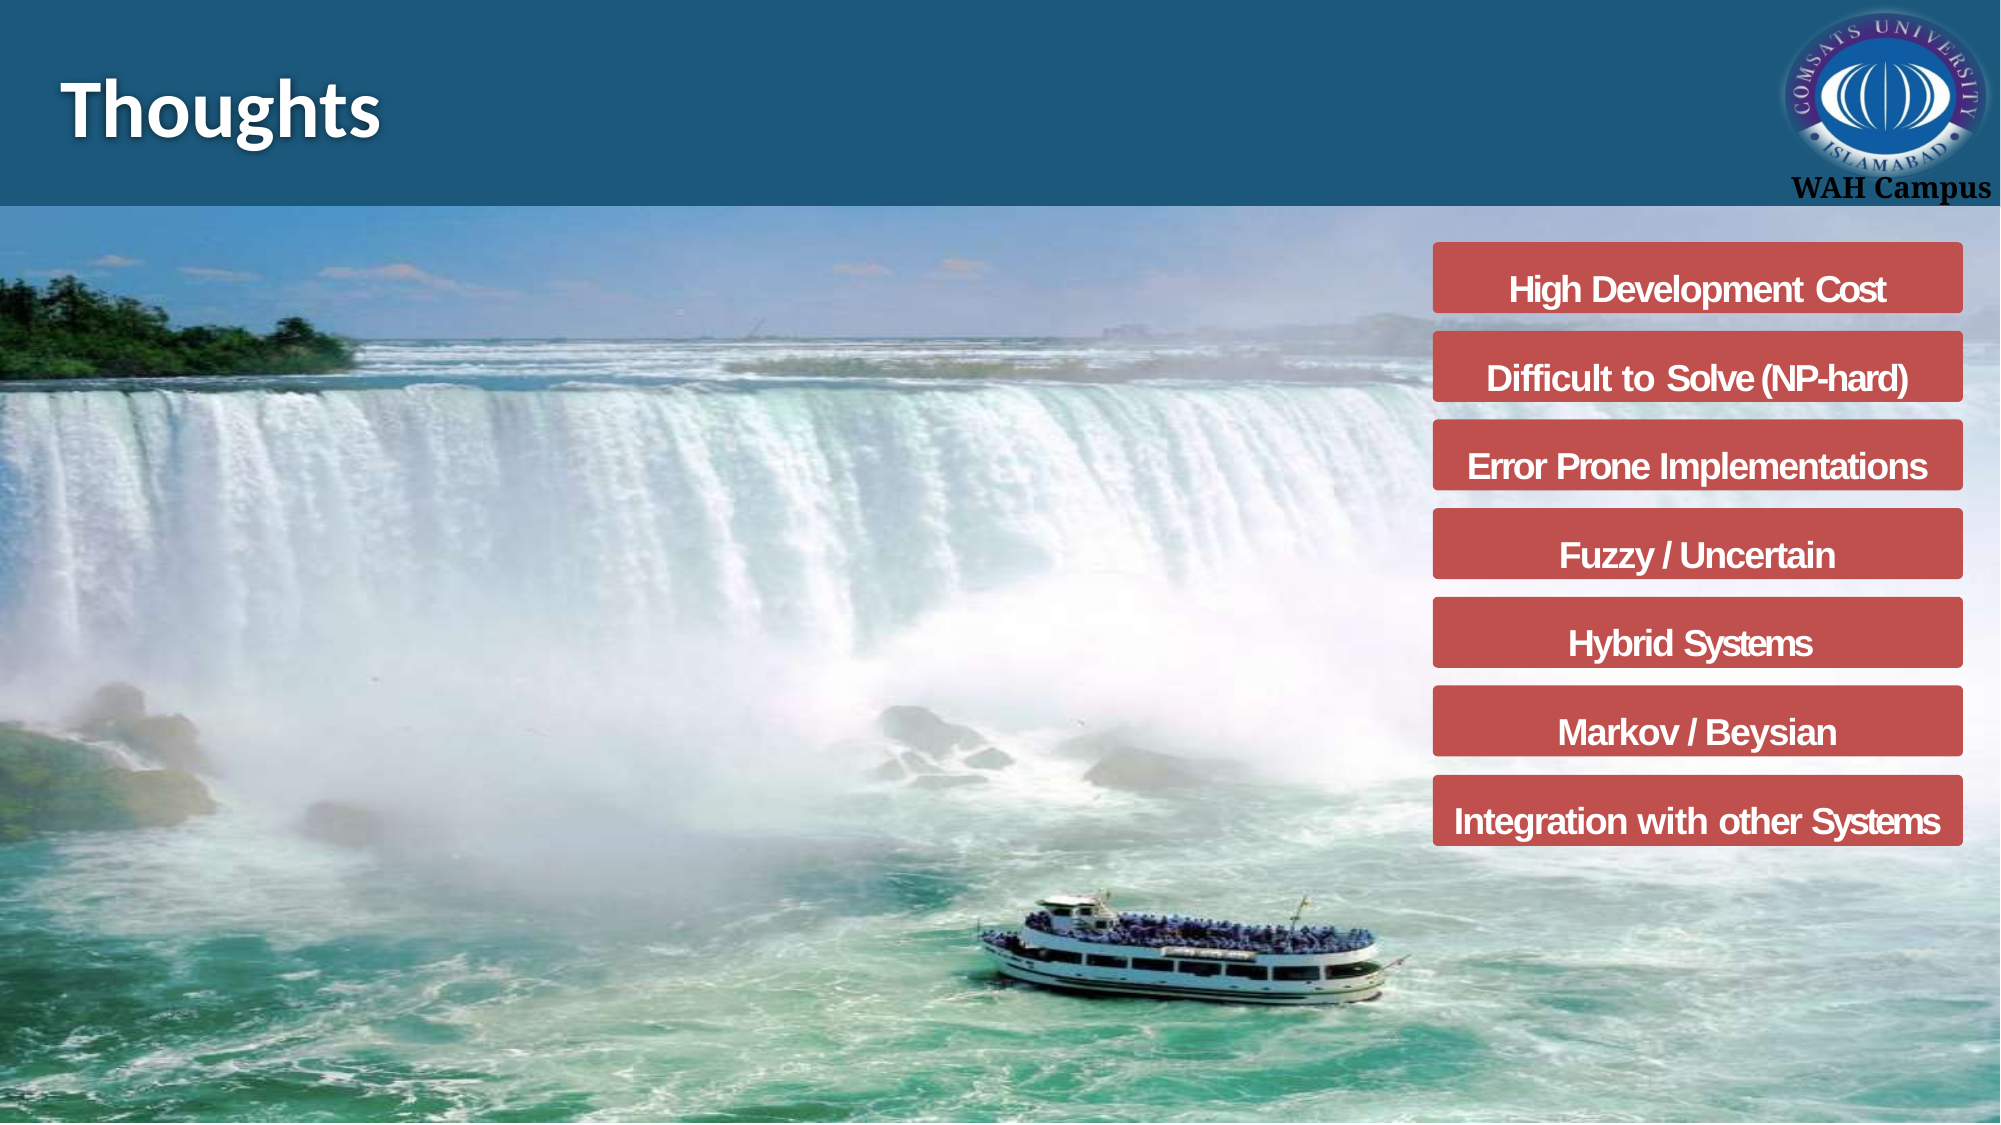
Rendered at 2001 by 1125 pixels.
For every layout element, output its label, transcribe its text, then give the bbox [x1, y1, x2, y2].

text_box Markov / Beysian [1432, 685, 1963, 757]
text_box [0, 206, 2000, 1123]
text_box Hybrid Systems [1432, 596, 1963, 668]
text_box Integration with other Systems [1432, 774, 1963, 846]
text_box Fuzzy / Uncertain [1432, 508, 1963, 580]
picture [1791, 19, 1980, 170]
title Thoughts [45, 2, 1771, 206]
text_box Error Prone Implementations [1432, 419, 1963, 491]
text_box High Development Cost [1432, 242, 1963, 314]
text_box Difficult to Solve (NP-hard) [1432, 330, 1963, 402]
